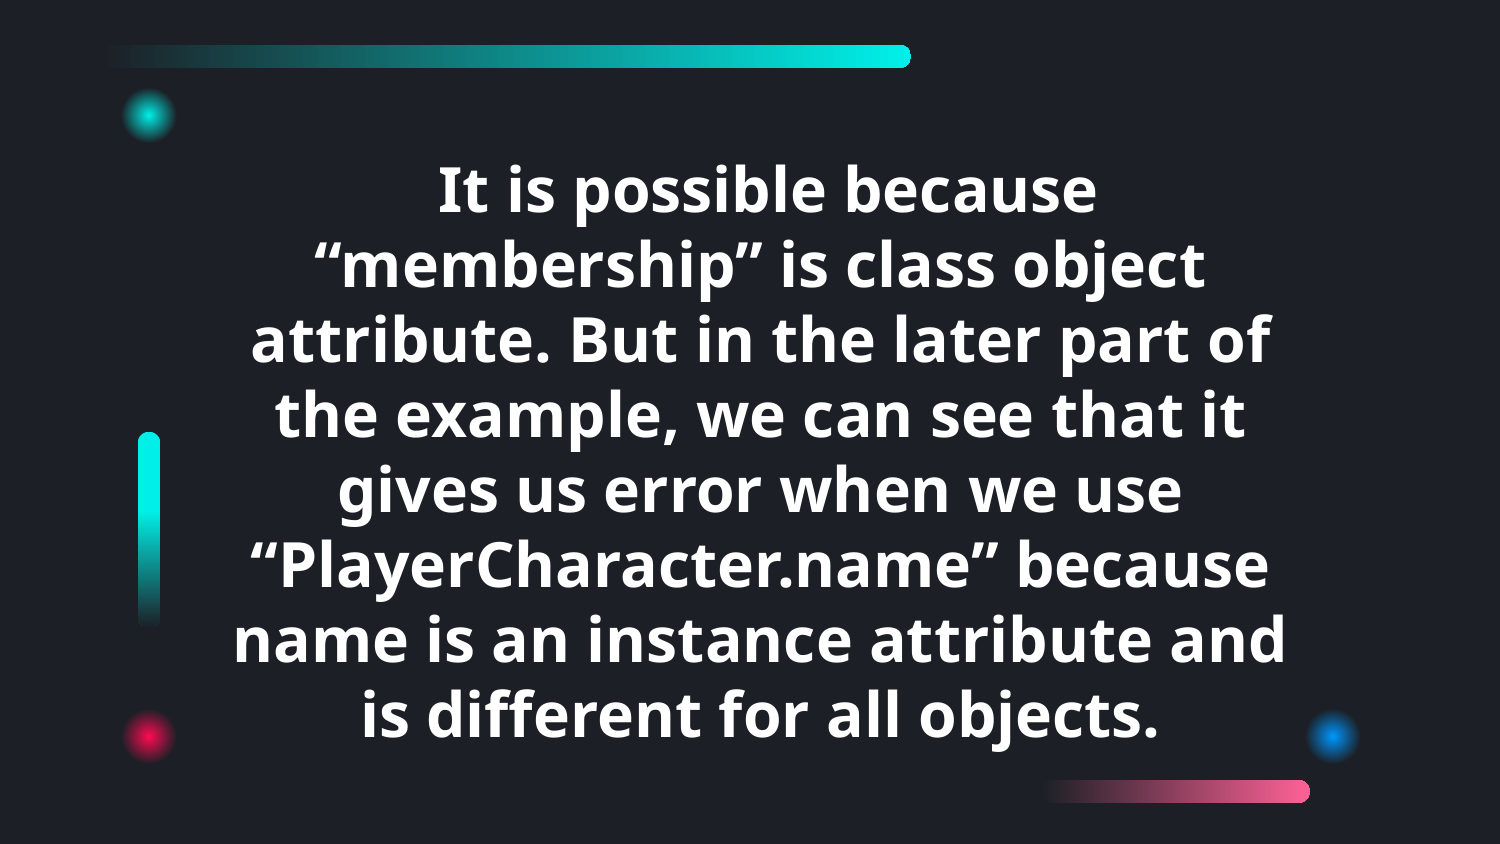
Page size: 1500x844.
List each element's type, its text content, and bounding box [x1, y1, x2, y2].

text_box [117, 705, 181, 769]
subtitle It is possible because “membership” is class object attribute. But in the later part of the example, we can see that it gives us error when we use “PlayerCharacter.name” because name is an instance attribute and is different for all objects. [212, 147, 1310, 769]
text_box [1301, 705, 1365, 769]
text_box [117, 83, 181, 148]
text_box [137, 431, 161, 628]
